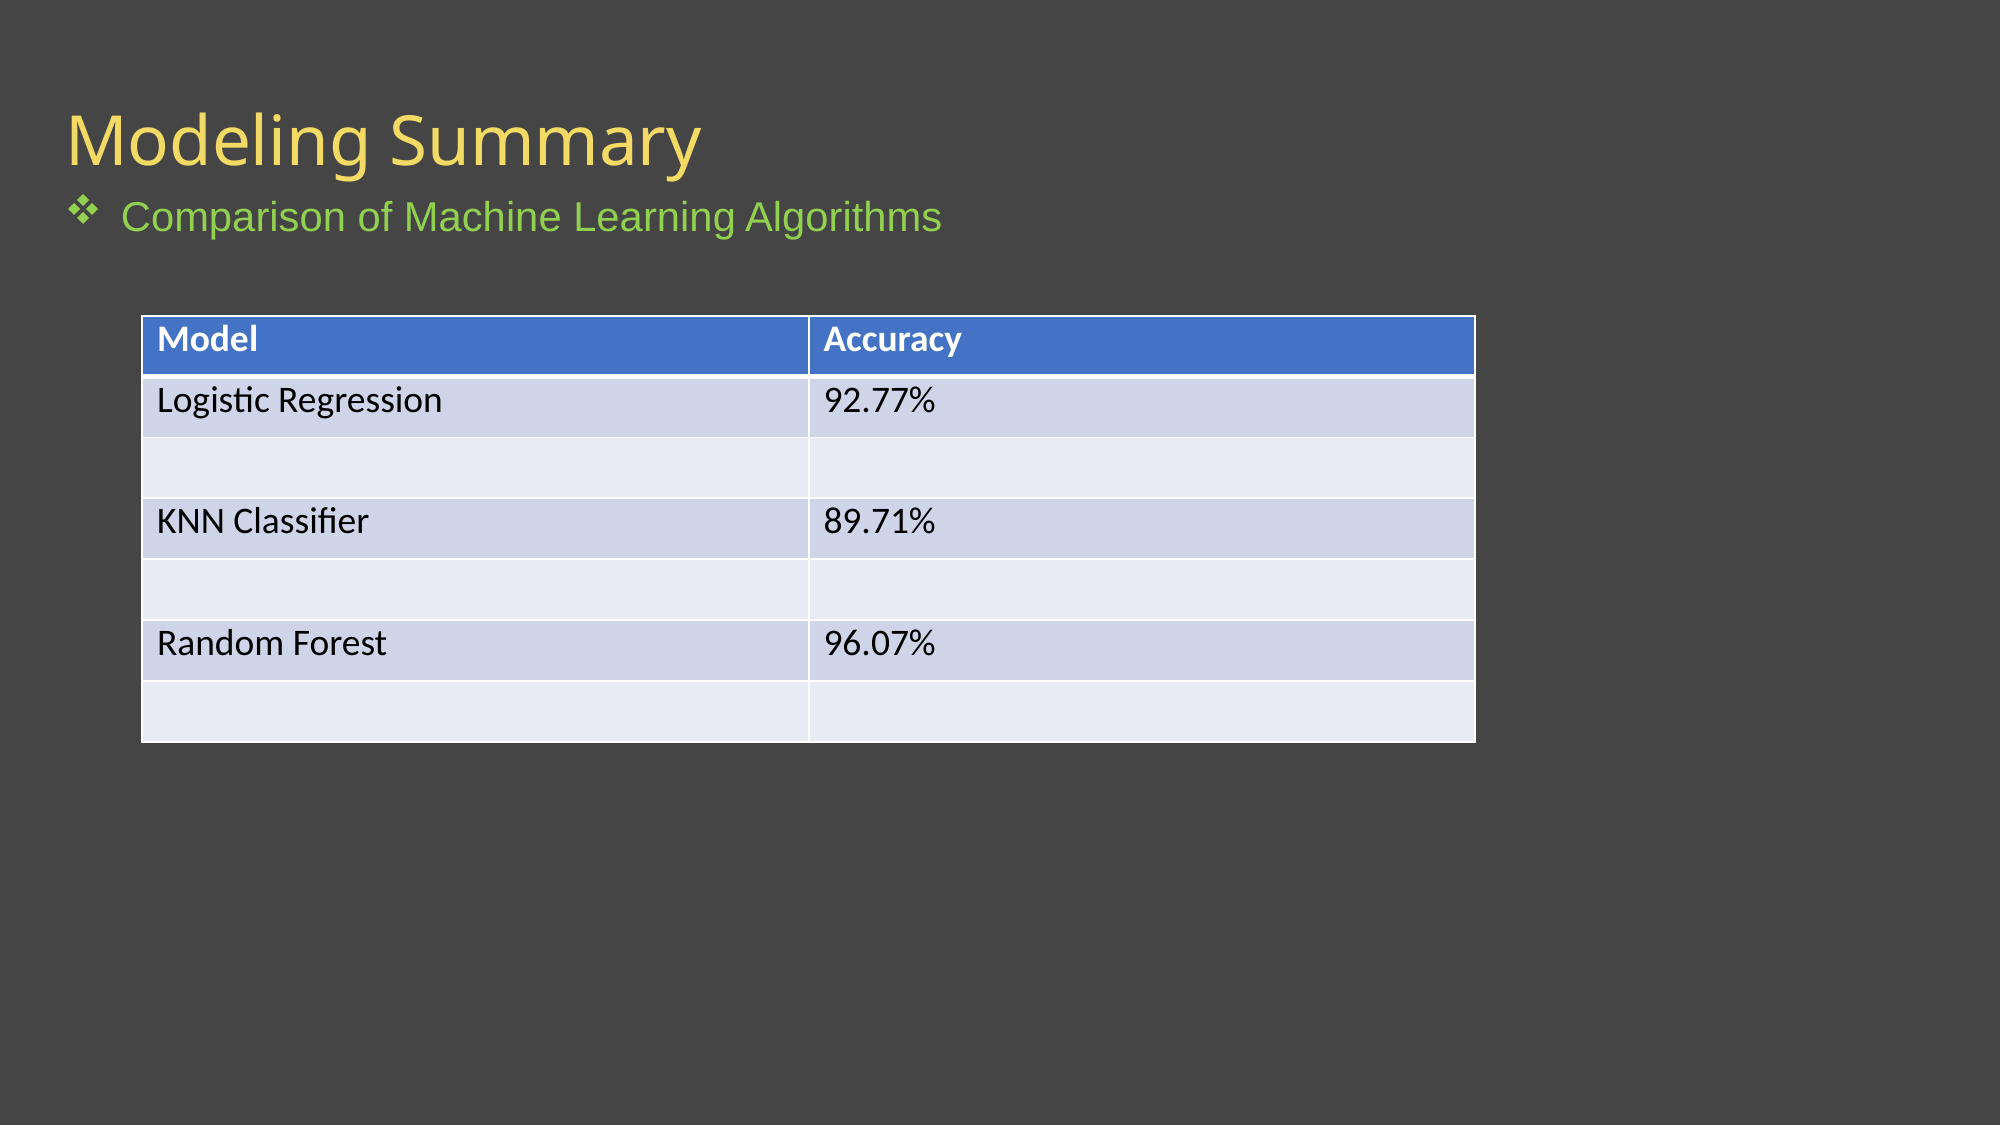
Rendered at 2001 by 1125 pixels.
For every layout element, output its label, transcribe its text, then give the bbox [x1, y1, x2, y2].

table_header Accuracy [810, 317, 1474, 374]
text_box Comparison of Machine Learning Algorithms [64, 189, 1936, 316]
table_cell 89.71% [810, 499, 1474, 558]
table_cell [143, 438, 808, 497]
table_cell 92.77% [810, 379, 1474, 437]
table_cell [810, 438, 1474, 497]
table_cell [810, 560, 1474, 619]
table_cell [810, 682, 1474, 741]
table_cell [143, 560, 808, 619]
title Modeling Summary [50, 47, 730, 188]
table_cell Random Forest [143, 621, 808, 680]
table_header Model [143, 317, 808, 374]
table_cell 96.07% [810, 621, 1474, 680]
table_cell KNN Classifier [143, 499, 808, 558]
table_cell Logistic Regression [143, 379, 808, 437]
table_cell [143, 682, 808, 741]
text_box [71, 316, 760, 1000]
